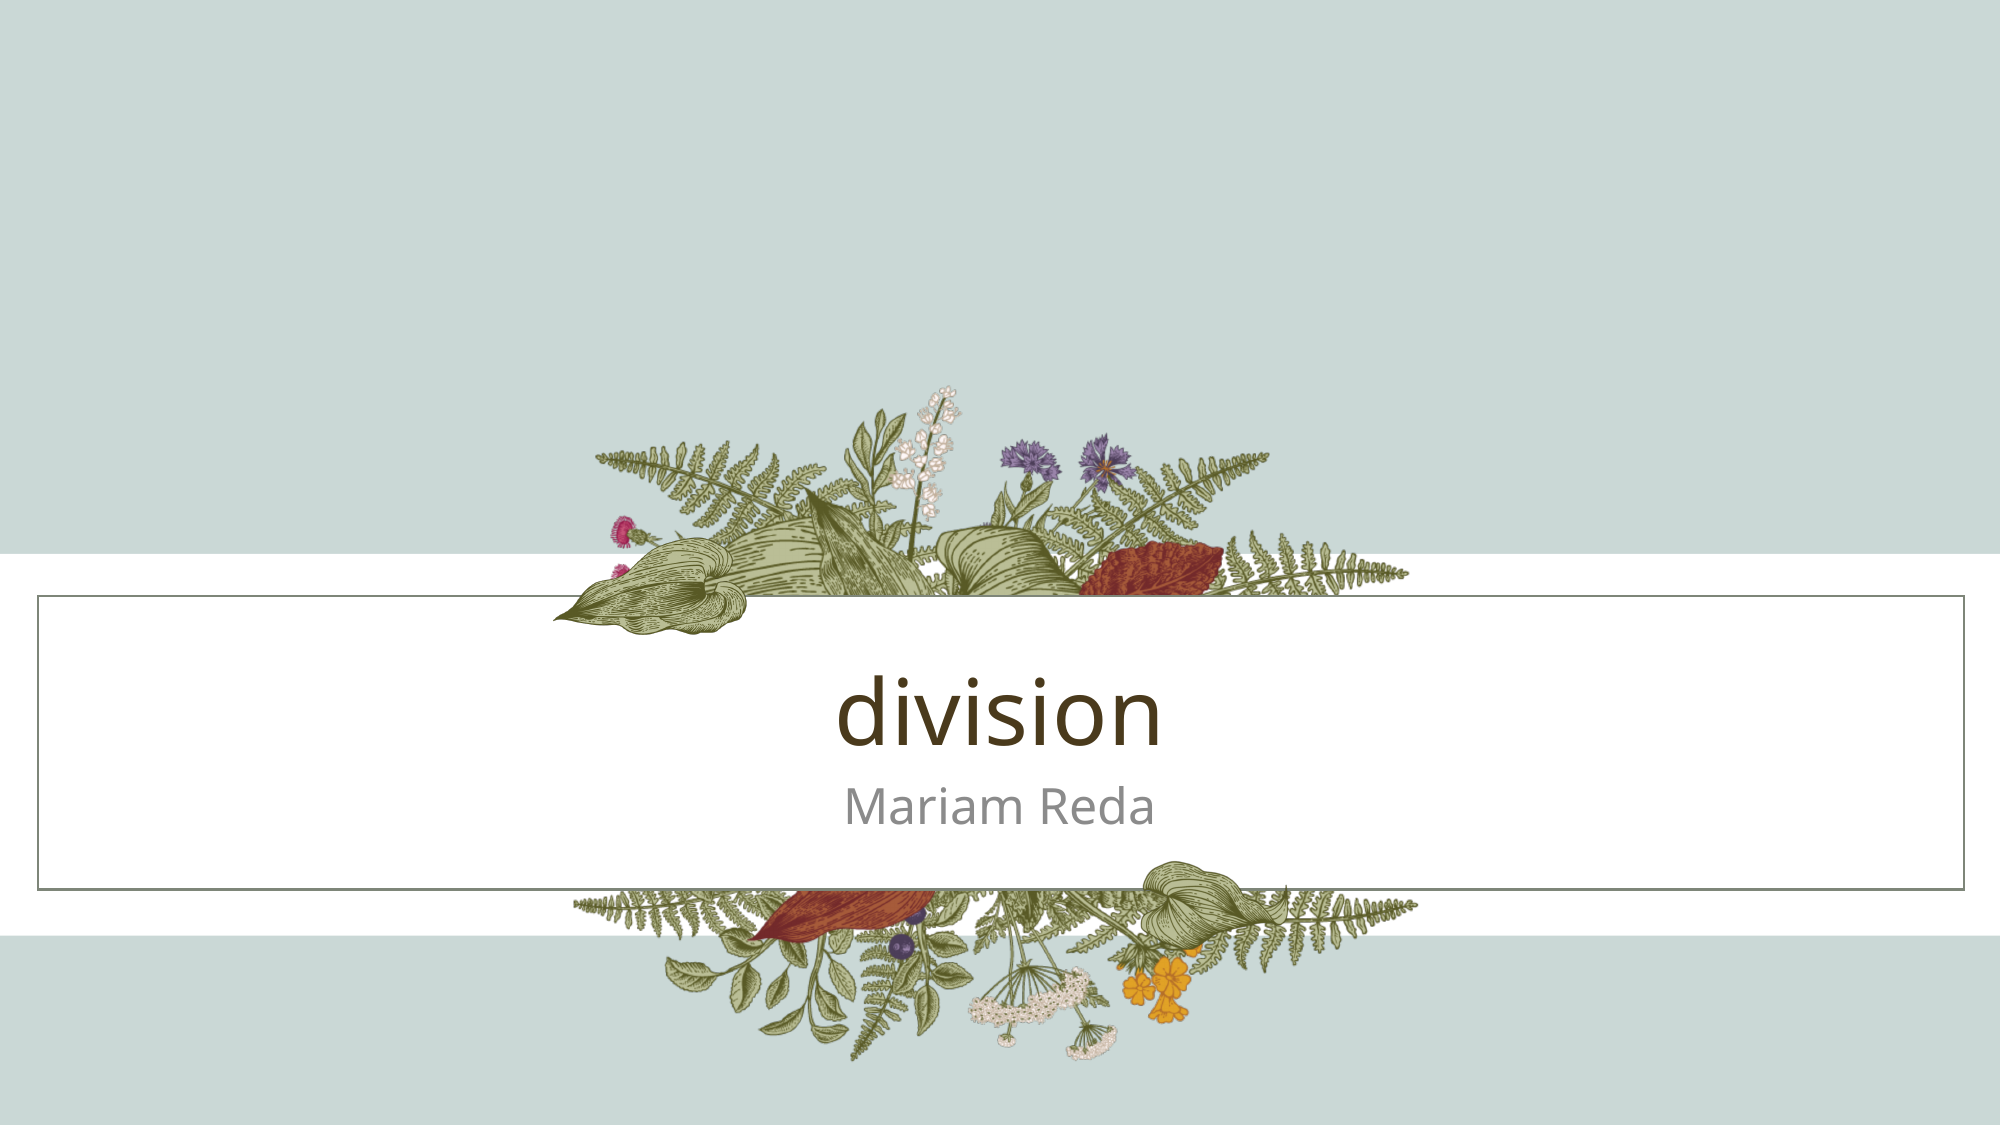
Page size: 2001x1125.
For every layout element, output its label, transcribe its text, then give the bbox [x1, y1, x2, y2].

picture [568, 846, 1434, 1072]
list Mariam Reda [189, 771, 1811, 846]
title division [189, 652, 1811, 771]
picture [551, 366, 1449, 636]
